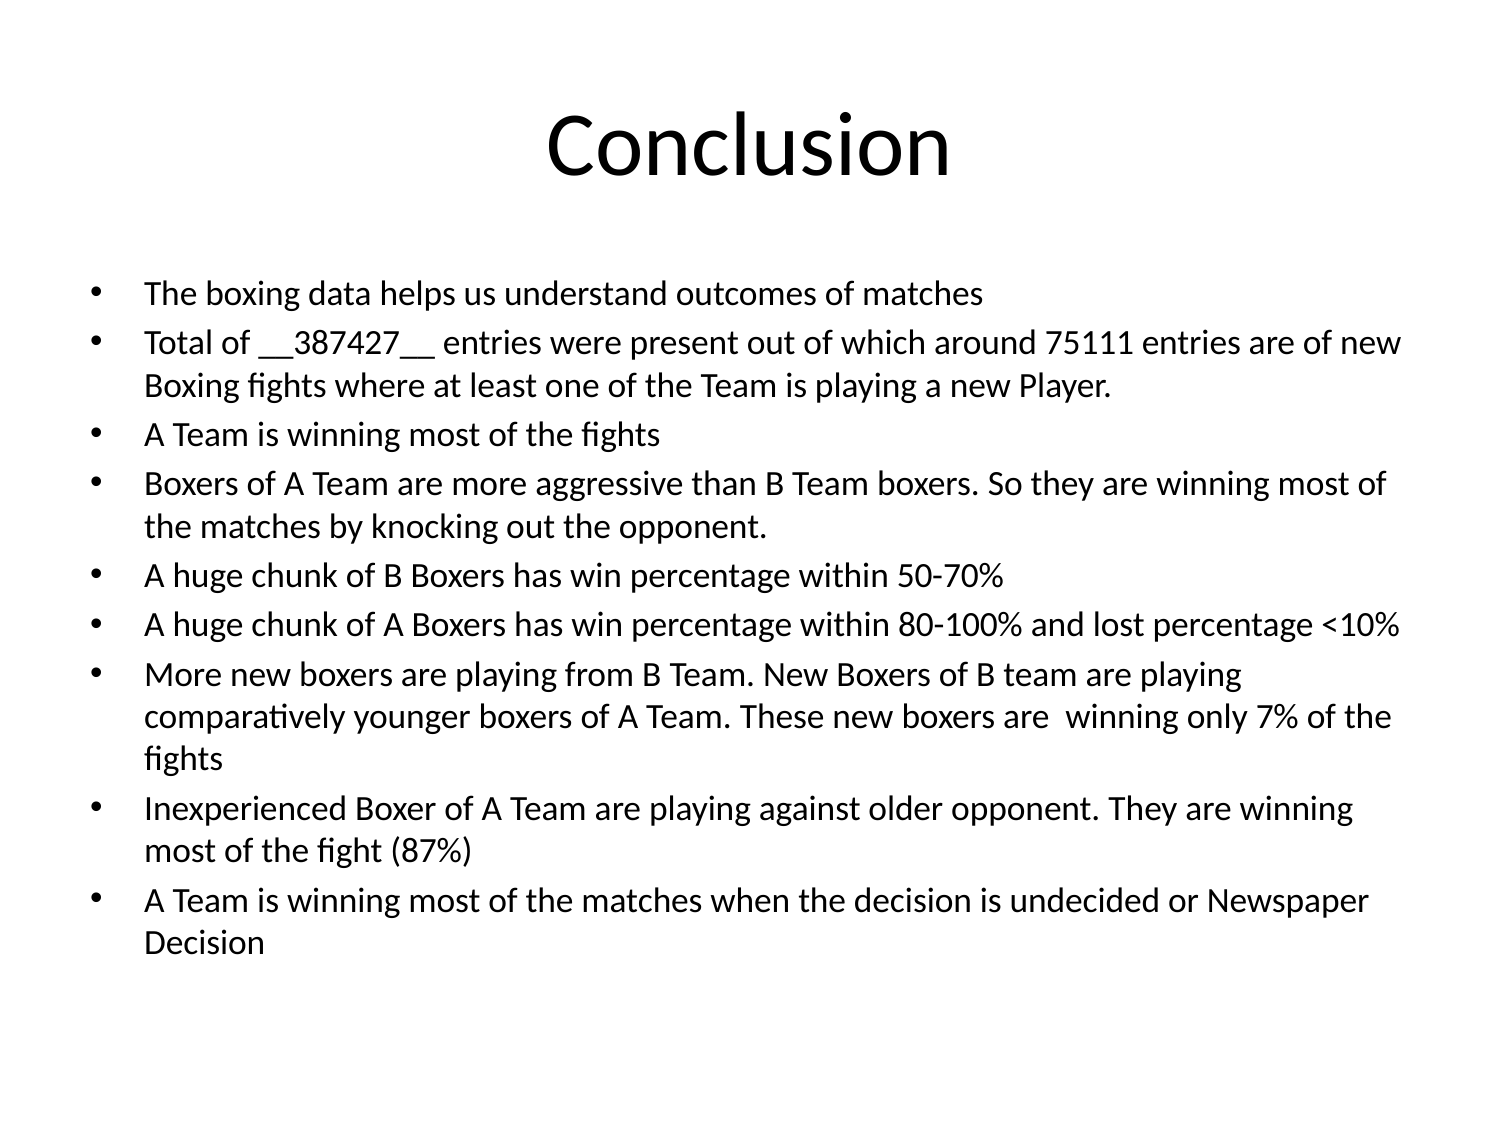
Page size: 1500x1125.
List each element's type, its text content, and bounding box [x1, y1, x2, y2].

title Conclusion [75, 45, 1425, 233]
list The boxing data helps us understand outcomes of matches Total of __387427__ entries were present out of which around 75111 entries are of new Boxing fights where at least one of the Team is playing a new Player. A Team is winning most of the fights Boxers of A Team are more aggressive than B Team boxers. So they are winning most of the matches by knocking out the opponent. A huge chunk of B Boxers has win percentage within 50-70% A huge chunk of A Boxers has win percentage within 80-100% and lost percentage <10% More new boxers are playing from B Team. New Boxers of B team are playing comparatively younger boxers of A Team. These new boxers are winning only 7% of the fights Inexperienced Boxer of A Team are playing against older opponent. They are winning most of the fight (87%) A Team is winning most of the matches when the decision is undecided or Newspaper Decision [75, 262, 1425, 1005]
